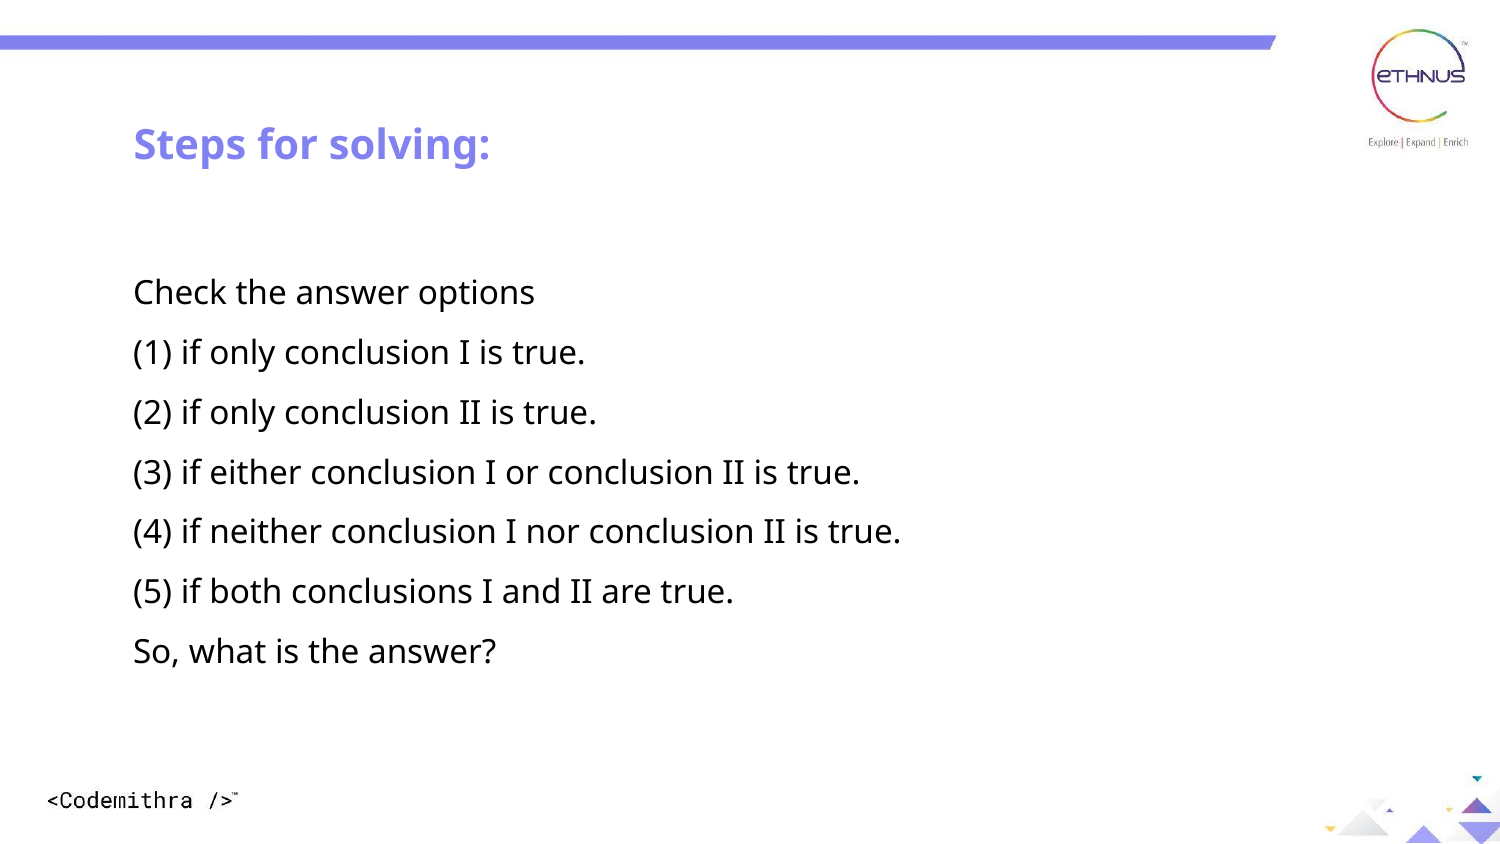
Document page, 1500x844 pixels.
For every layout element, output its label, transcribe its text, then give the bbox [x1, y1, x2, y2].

picture [0, 1, 1500, 844]
text_box Steps for solving: [118, 103, 611, 184]
list Check the answer options (1) if only conclusion I is true. (2) if only conclusion II is true. (3) if either conclusion I or conclusion II is true. (4) if neither conclusion I nor conclusion II is true. (5) if both conclusions I and II are true. So, what is the answer? [118, 236, 1446, 844]
